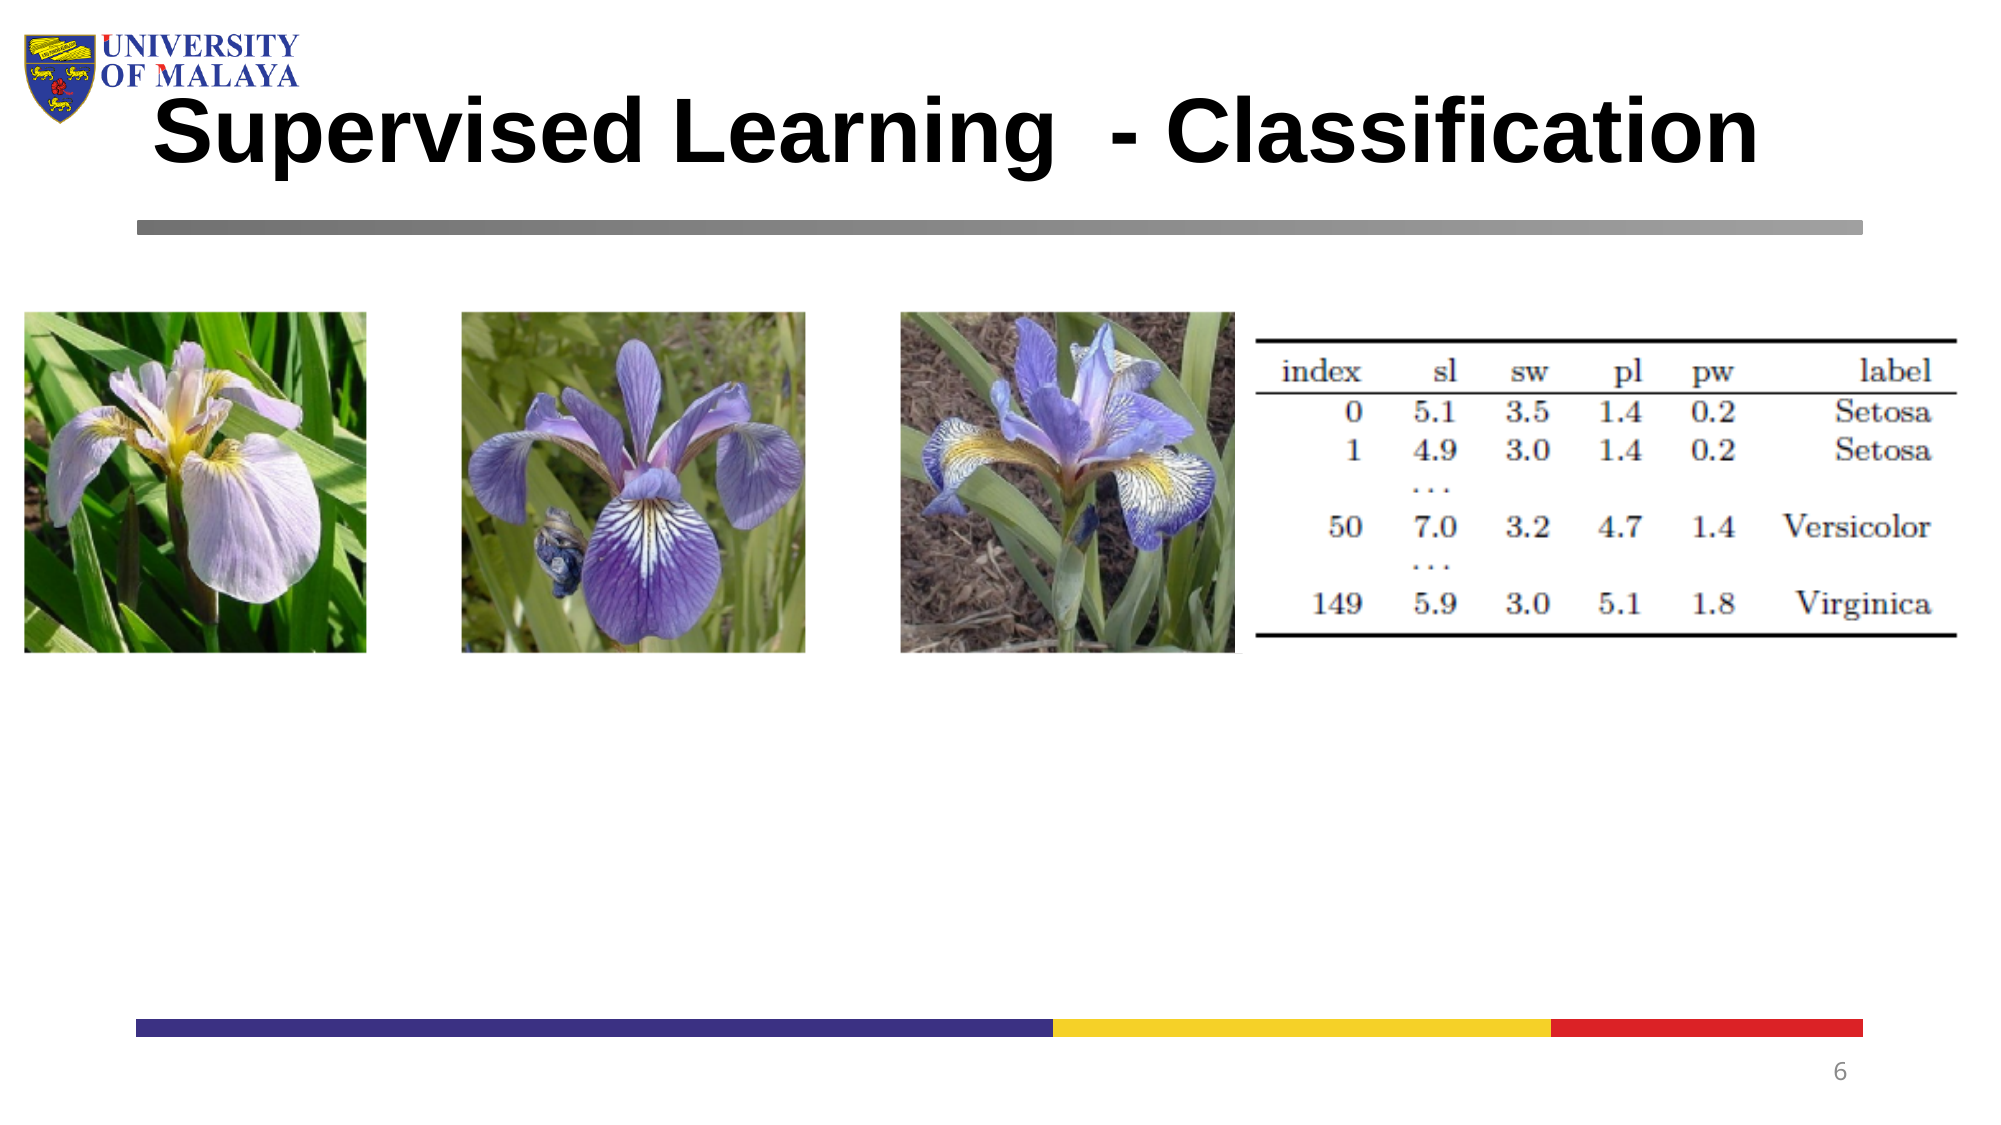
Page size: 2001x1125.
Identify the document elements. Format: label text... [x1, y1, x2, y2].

title Supervised Learning - Classification [137, 48, 1909, 218]
slide_number 6 [1412, 1042, 1863, 1103]
picture [0, 0, 340, 198]
picture [0, 286, 1983, 668]
